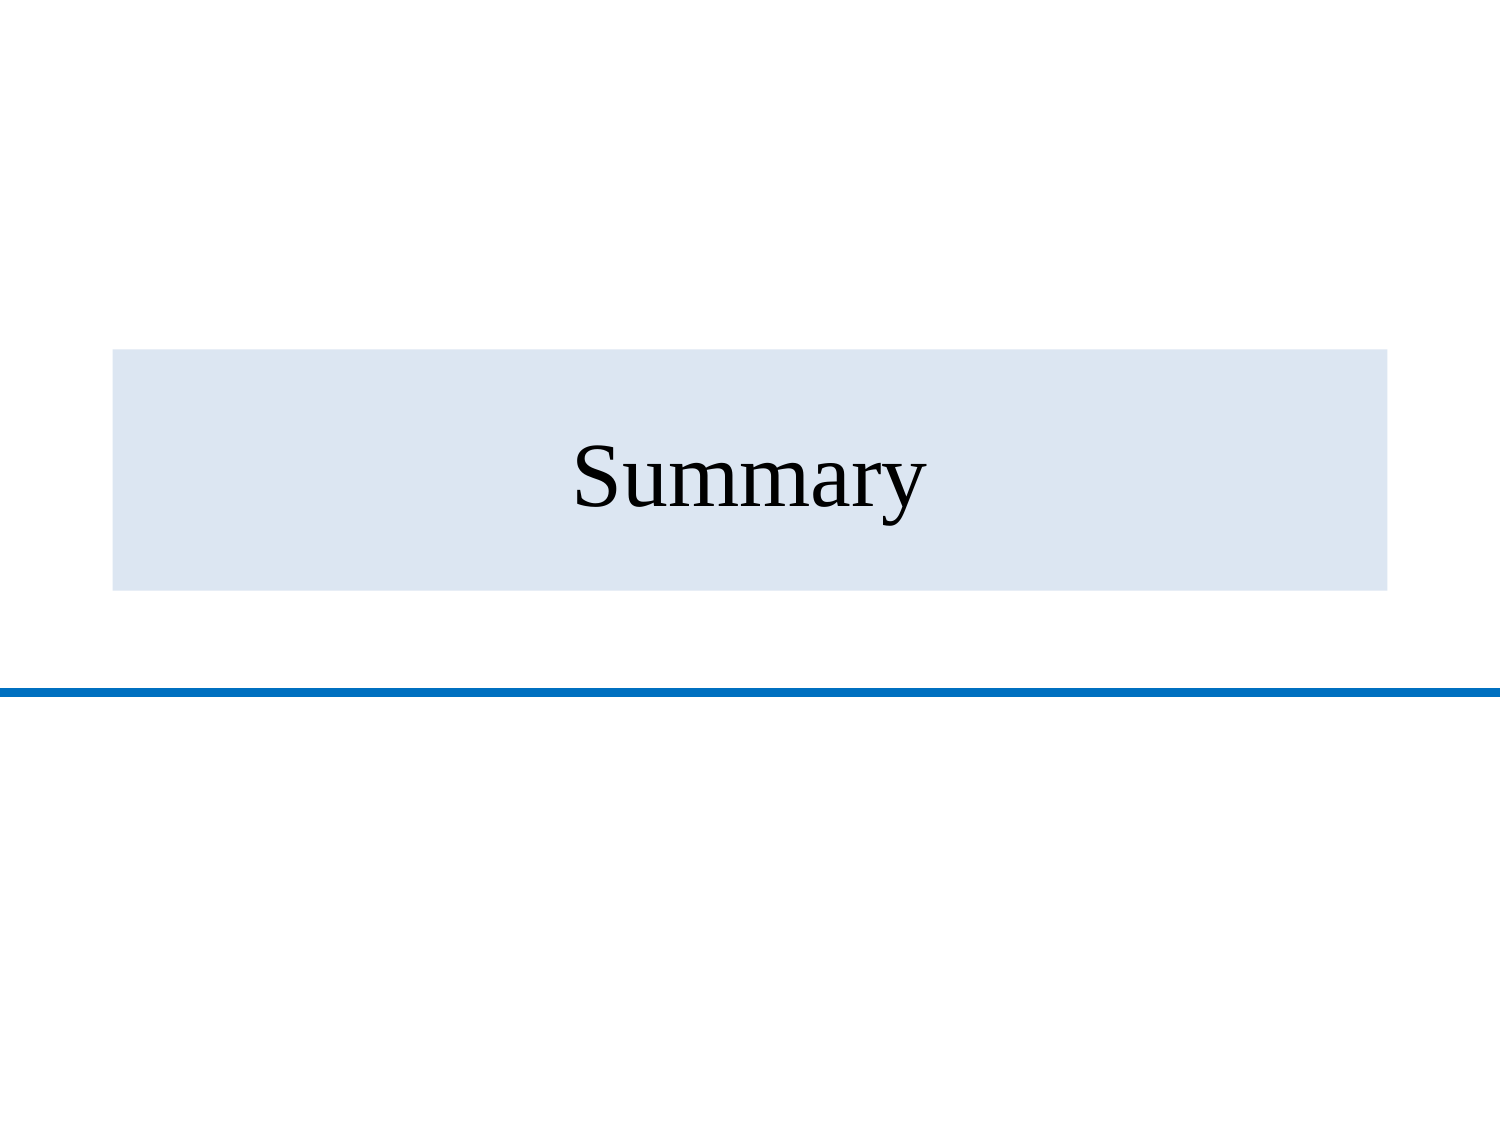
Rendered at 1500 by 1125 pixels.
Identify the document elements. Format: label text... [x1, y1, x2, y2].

title Summary [112, 349, 1388, 591]
